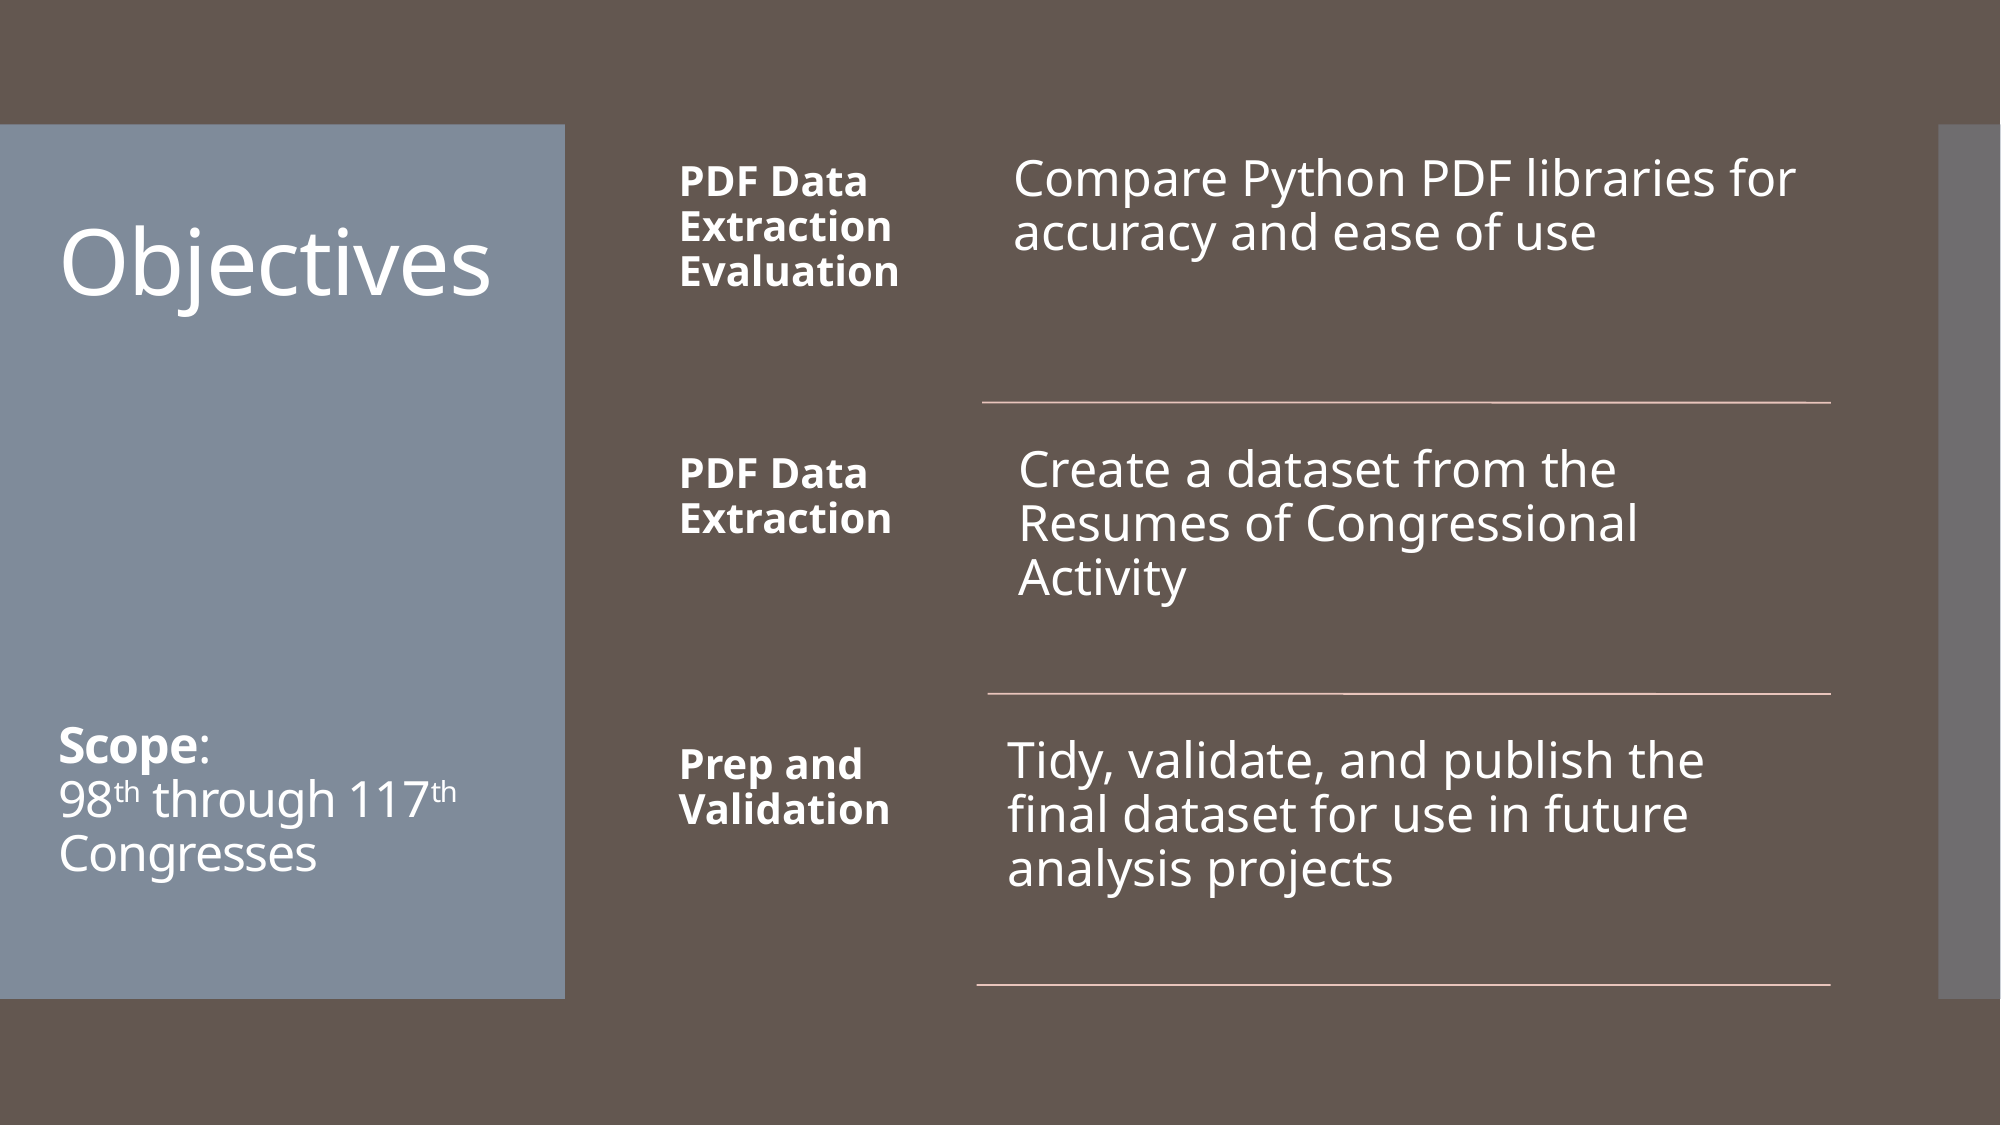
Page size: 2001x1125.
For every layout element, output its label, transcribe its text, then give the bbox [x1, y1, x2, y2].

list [665, 124, 1832, 1000]
title Objectives Scope: 98th through 117th Congresses [43, 145, 527, 954]
